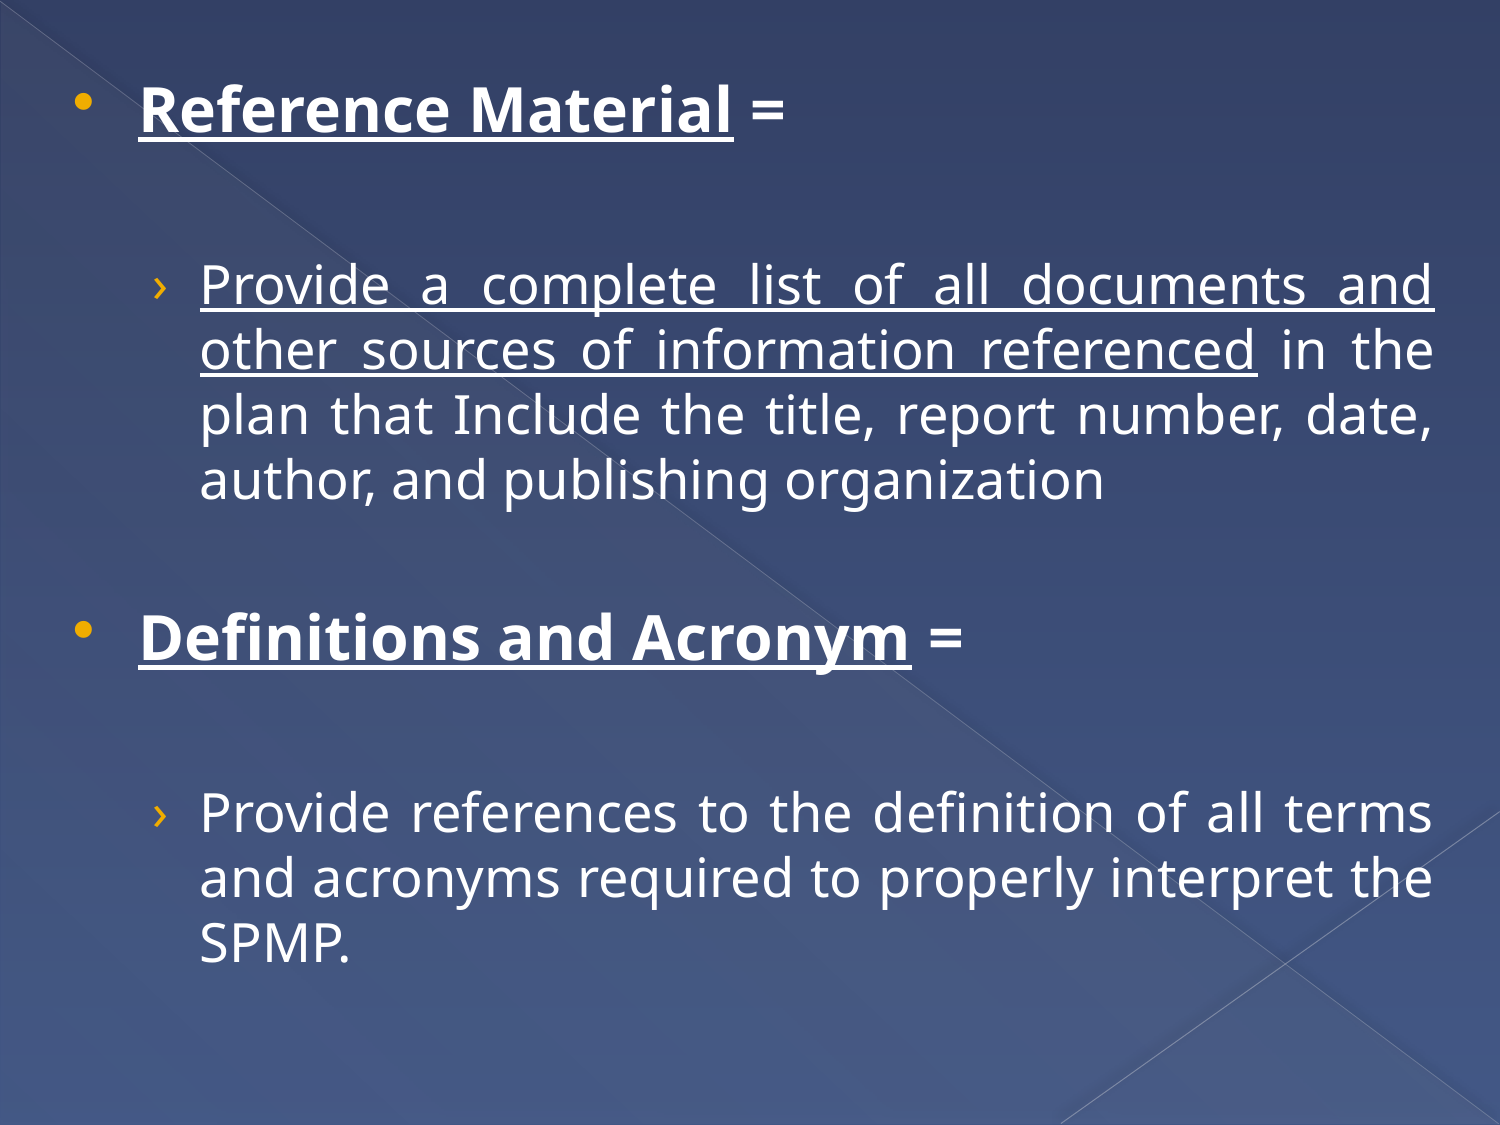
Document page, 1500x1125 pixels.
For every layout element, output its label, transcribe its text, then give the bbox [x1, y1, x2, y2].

list Reference Material = Provide a complete list of all documents and other sources of information referenced in the plan that Include the title, report number, date, author, and publishing organization Definitions and Acronym = Provide references to the definition of all terms and acronyms required to properly interpret the SPMP. [50, 62, 1450, 1059]
